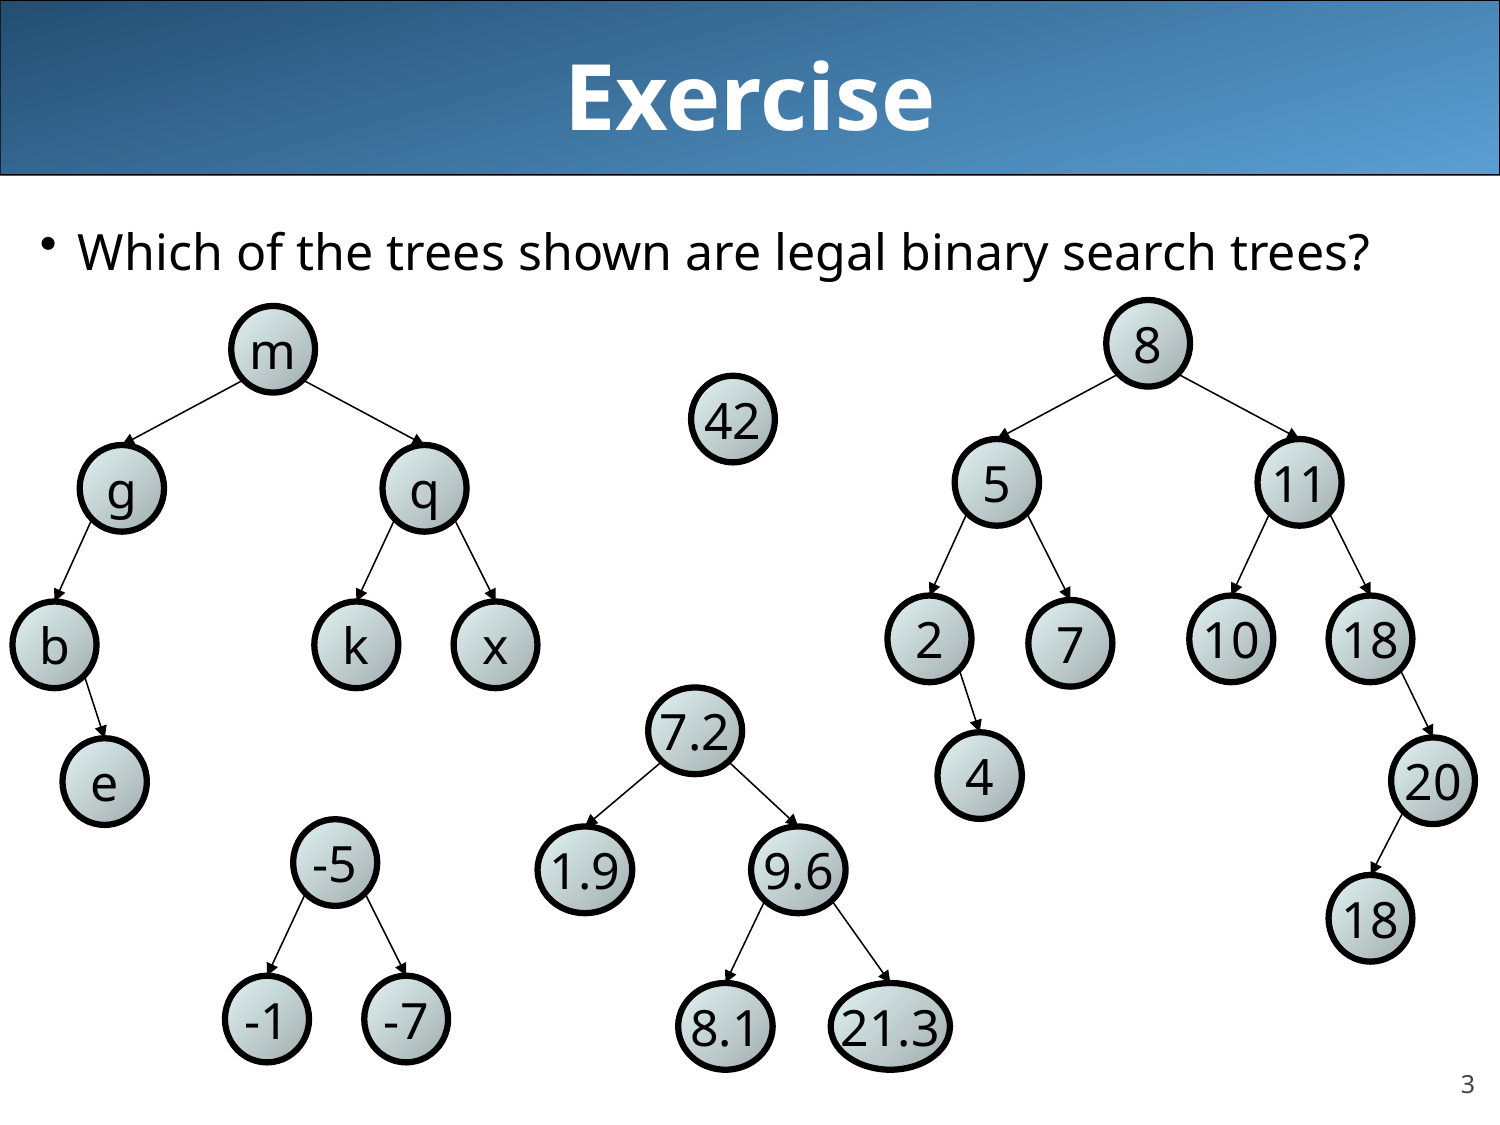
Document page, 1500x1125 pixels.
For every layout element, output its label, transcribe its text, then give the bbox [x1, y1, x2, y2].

title Exercise [75, 0, 1425, 188]
text_box 42 [691, 375, 775, 463]
list Which of the trees shown are legal binary search trees? [24, 212, 1500, 1063]
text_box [537, 687, 950, 1070]
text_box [12, 305, 538, 825]
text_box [887, 299, 1475, 962]
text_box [224, 819, 449, 1063]
